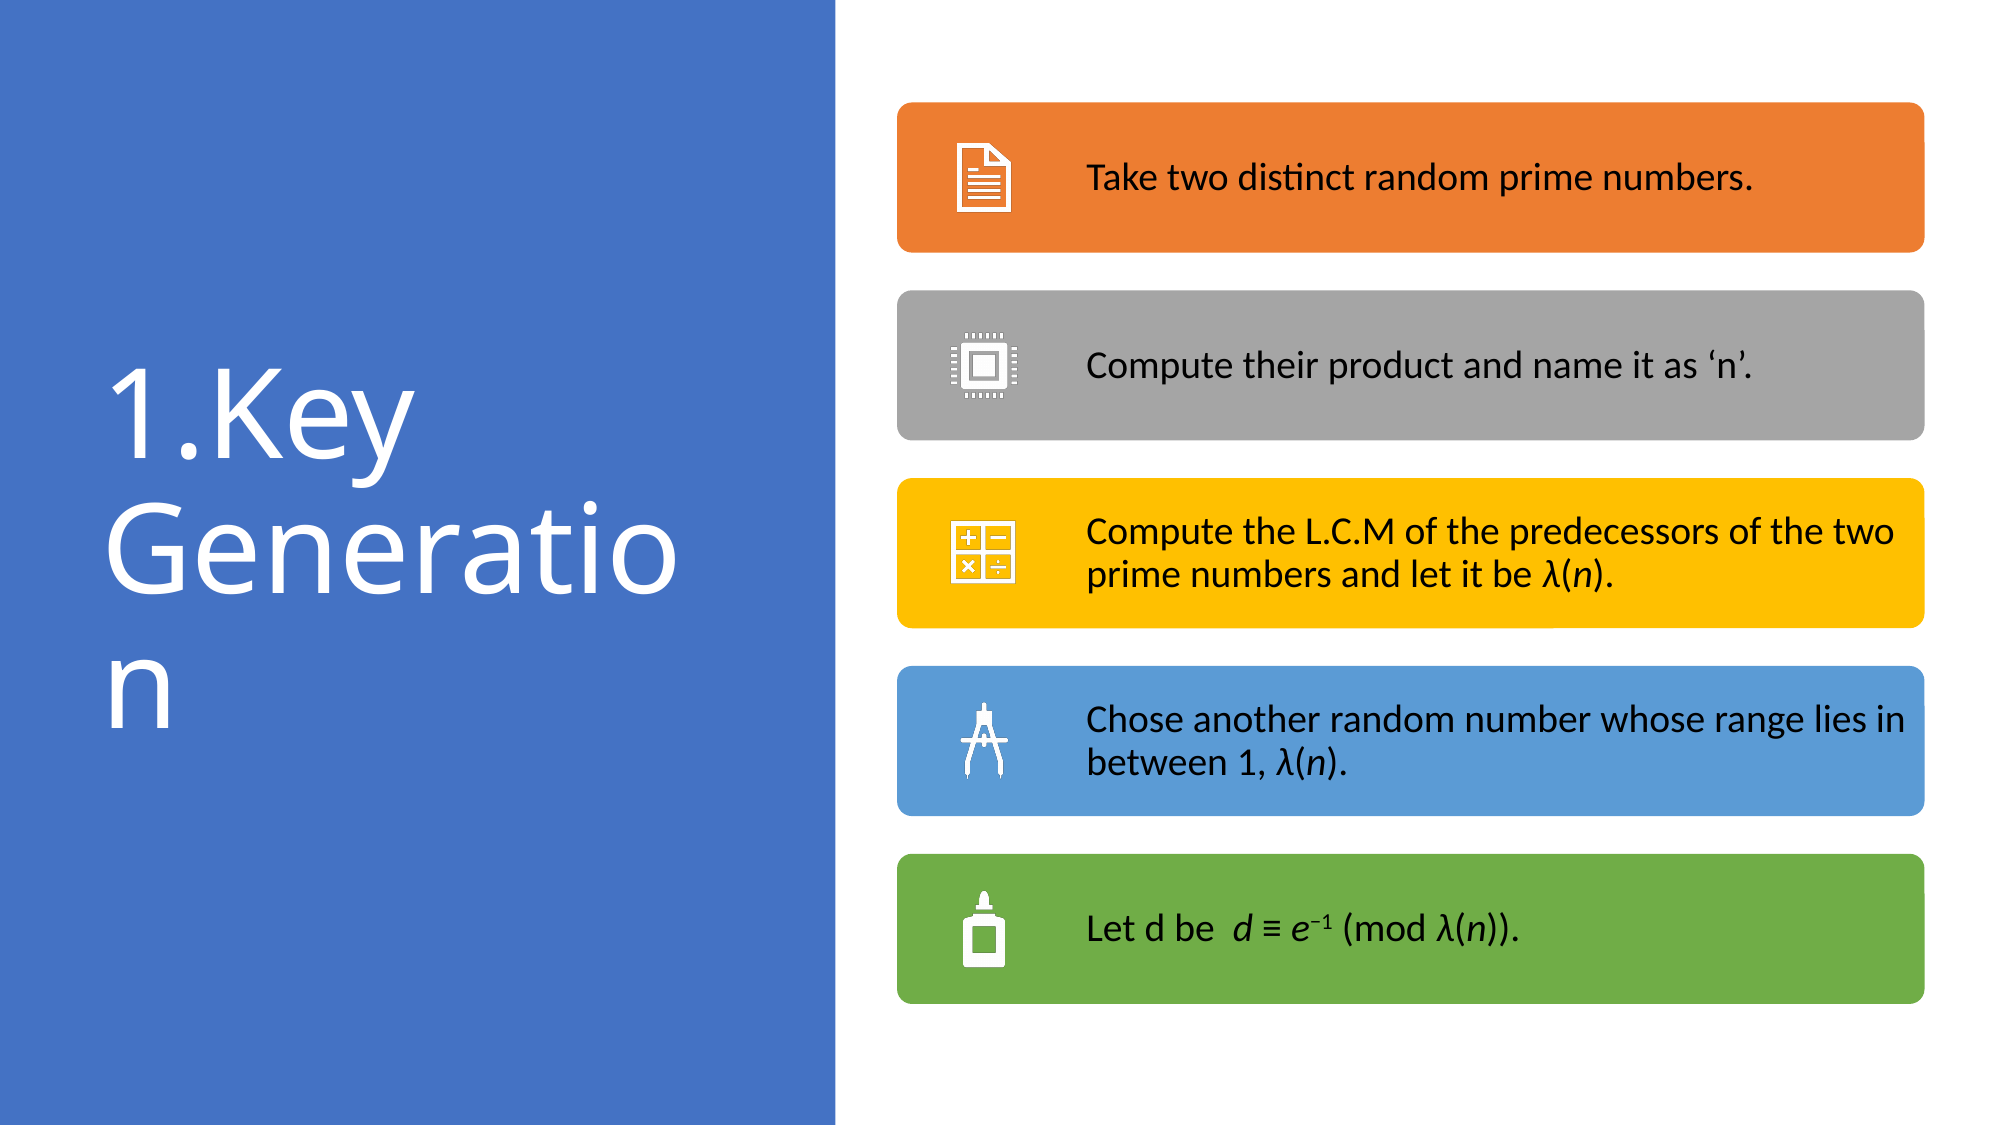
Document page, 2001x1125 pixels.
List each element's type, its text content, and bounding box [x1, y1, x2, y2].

title 1.Key Generation [86, 101, 711, 1005]
text_box [0, 0, 836, 1125]
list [897, 101, 1925, 1005]
